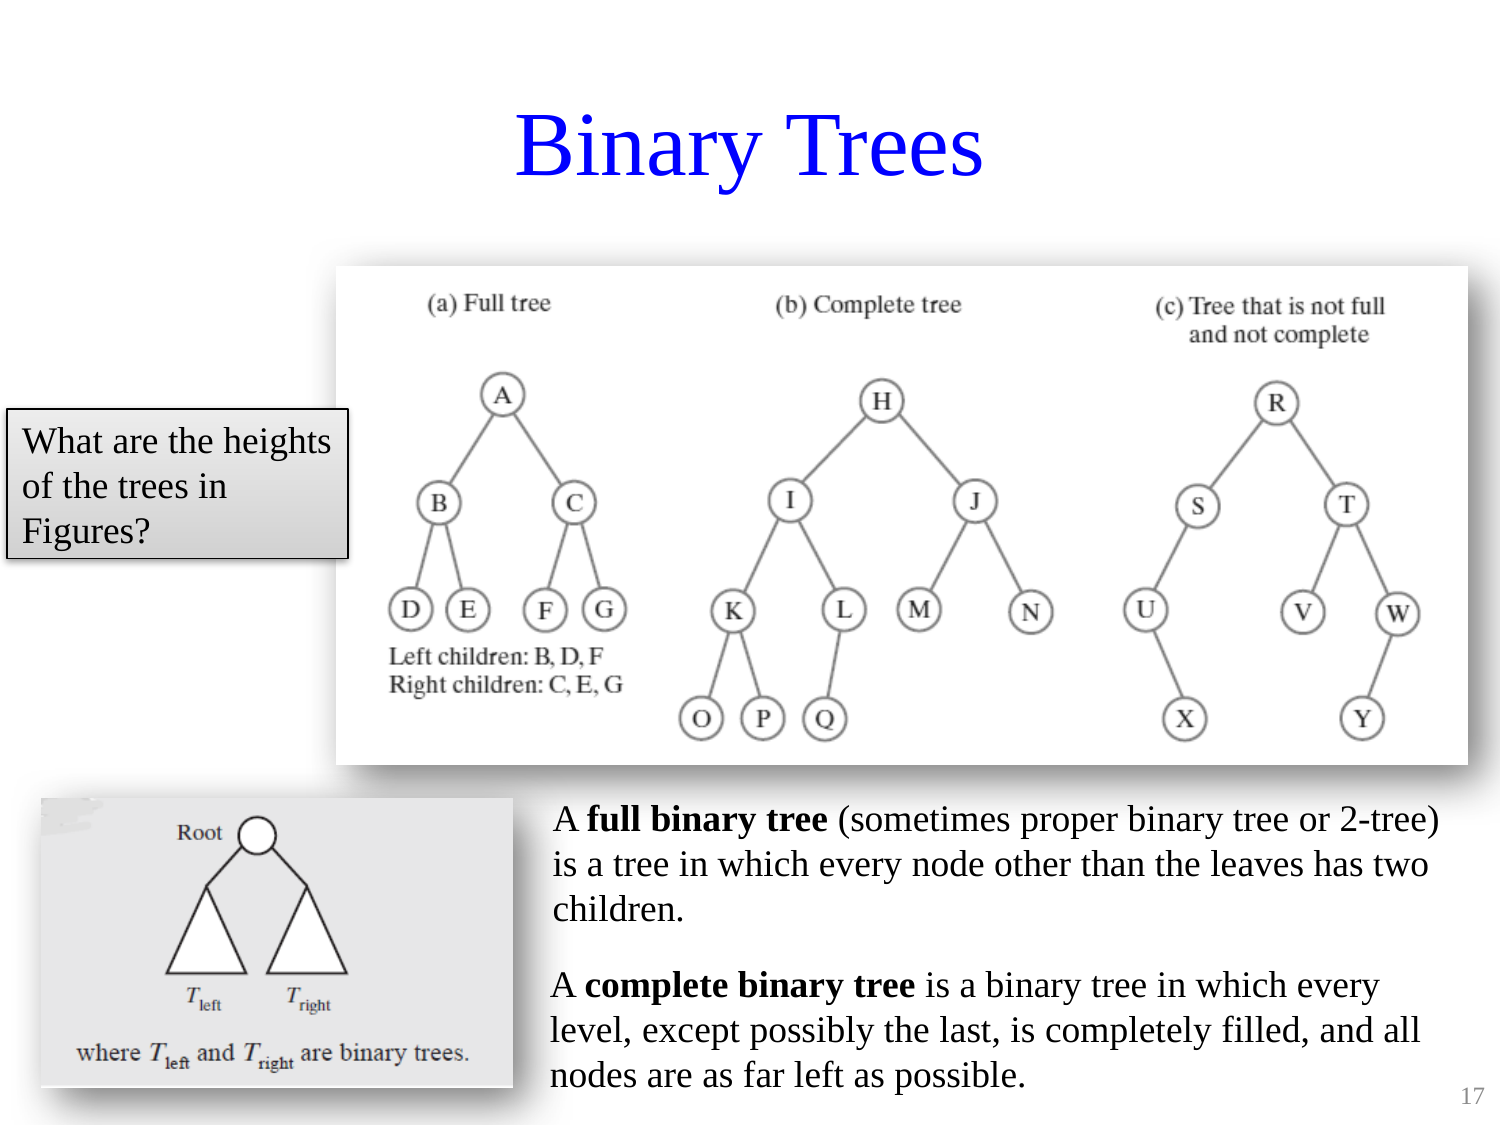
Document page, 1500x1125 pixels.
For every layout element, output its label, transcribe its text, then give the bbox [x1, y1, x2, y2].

picture [40, 797, 513, 1089]
list A full binary tree (sometimes proper binary tree or 2-tree) is a tree in which every node other than the leaves has two children. [537, 786, 1463, 952]
picture [336, 265, 1468, 765]
text_box A complete binary tree is a binary tree in which every level, except possibly the last, is completely filled, and all nodes are as far left as possible. [535, 952, 1471, 1102]
slide_number 17 [1149, 1065, 1500, 1125]
text_box What are the heights of the trees in Figures? [6, 408, 331, 559]
title Binary Trees [75, 45, 1425, 233]
